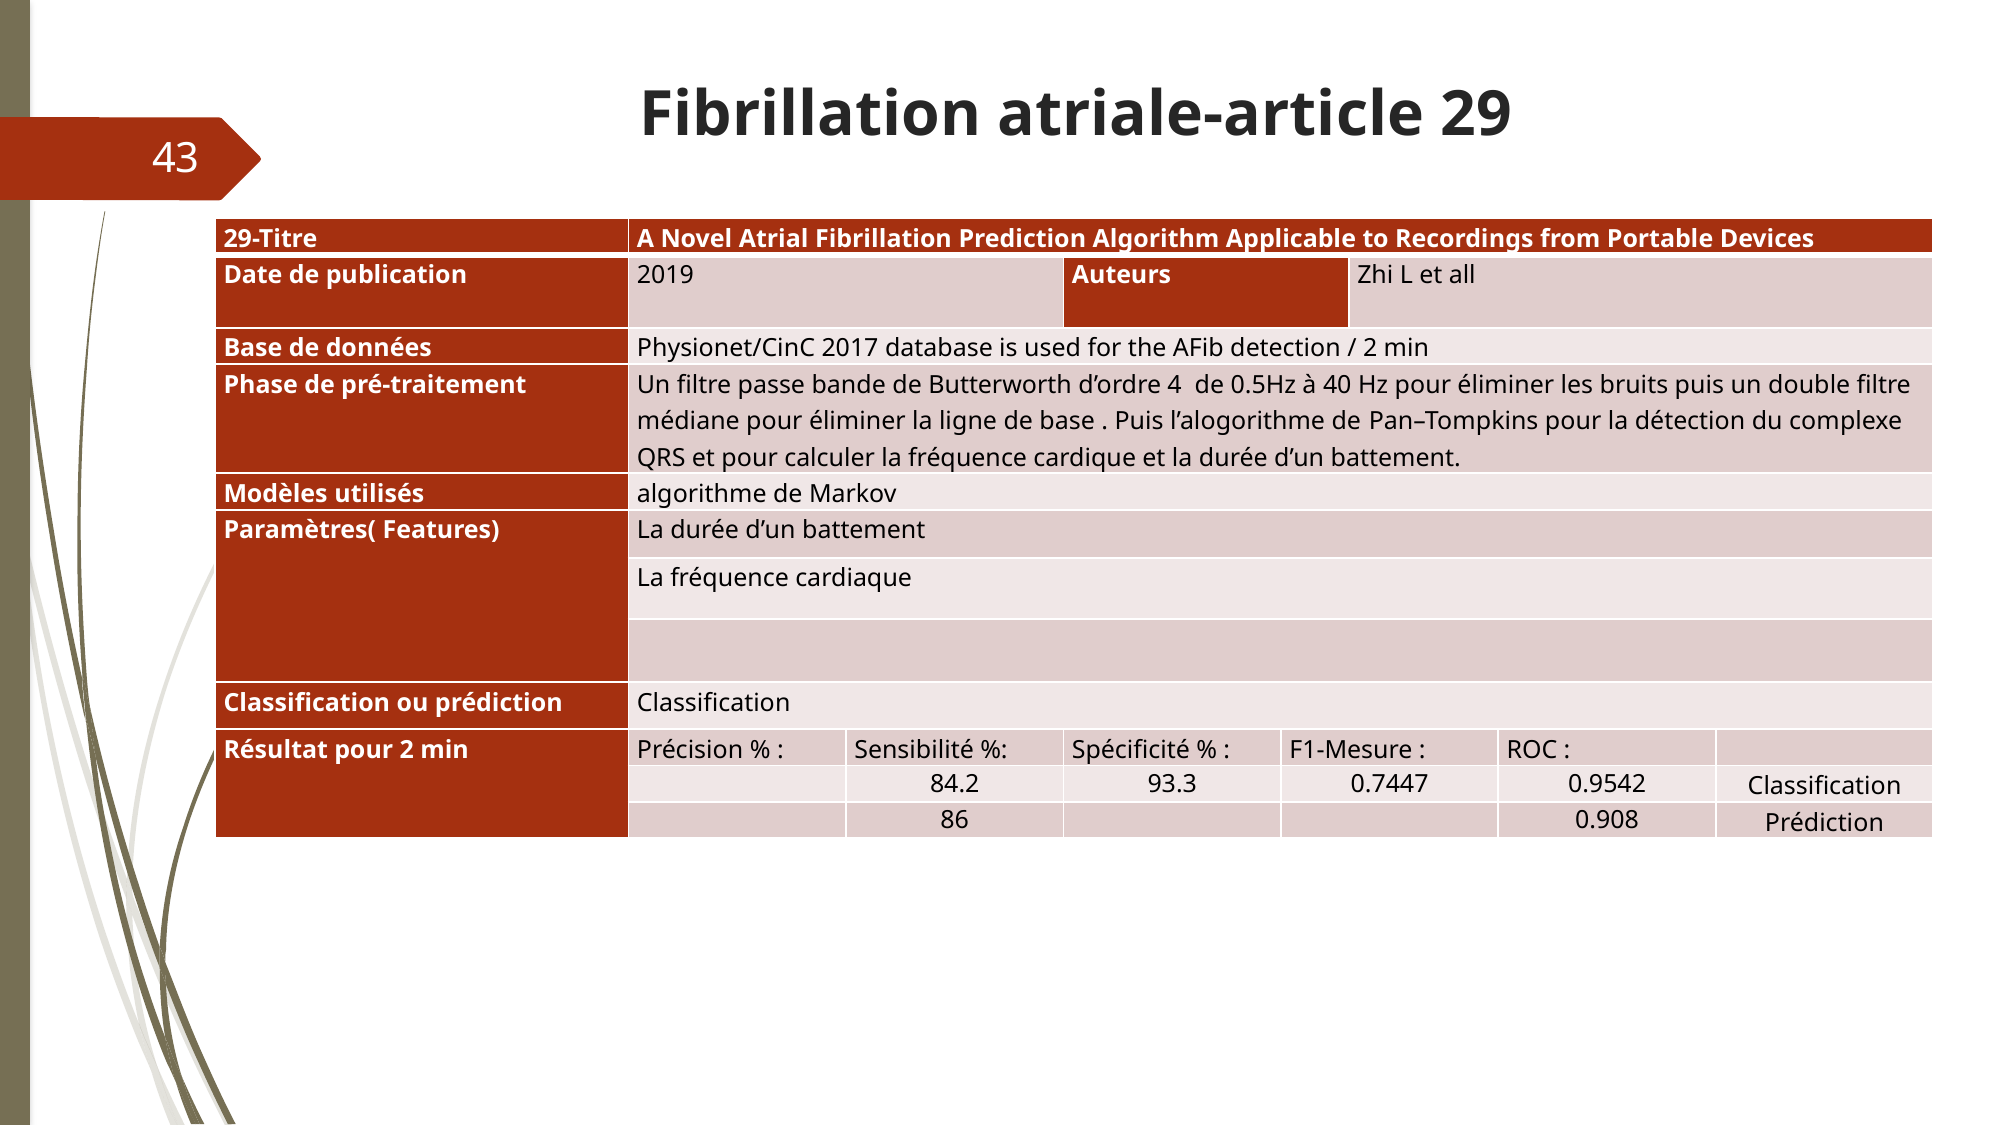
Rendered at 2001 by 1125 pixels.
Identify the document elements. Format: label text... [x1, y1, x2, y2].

slide_number 43 [87, 129, 216, 190]
title Fibrillation atriale-article 29 [345, 65, 1808, 217]
